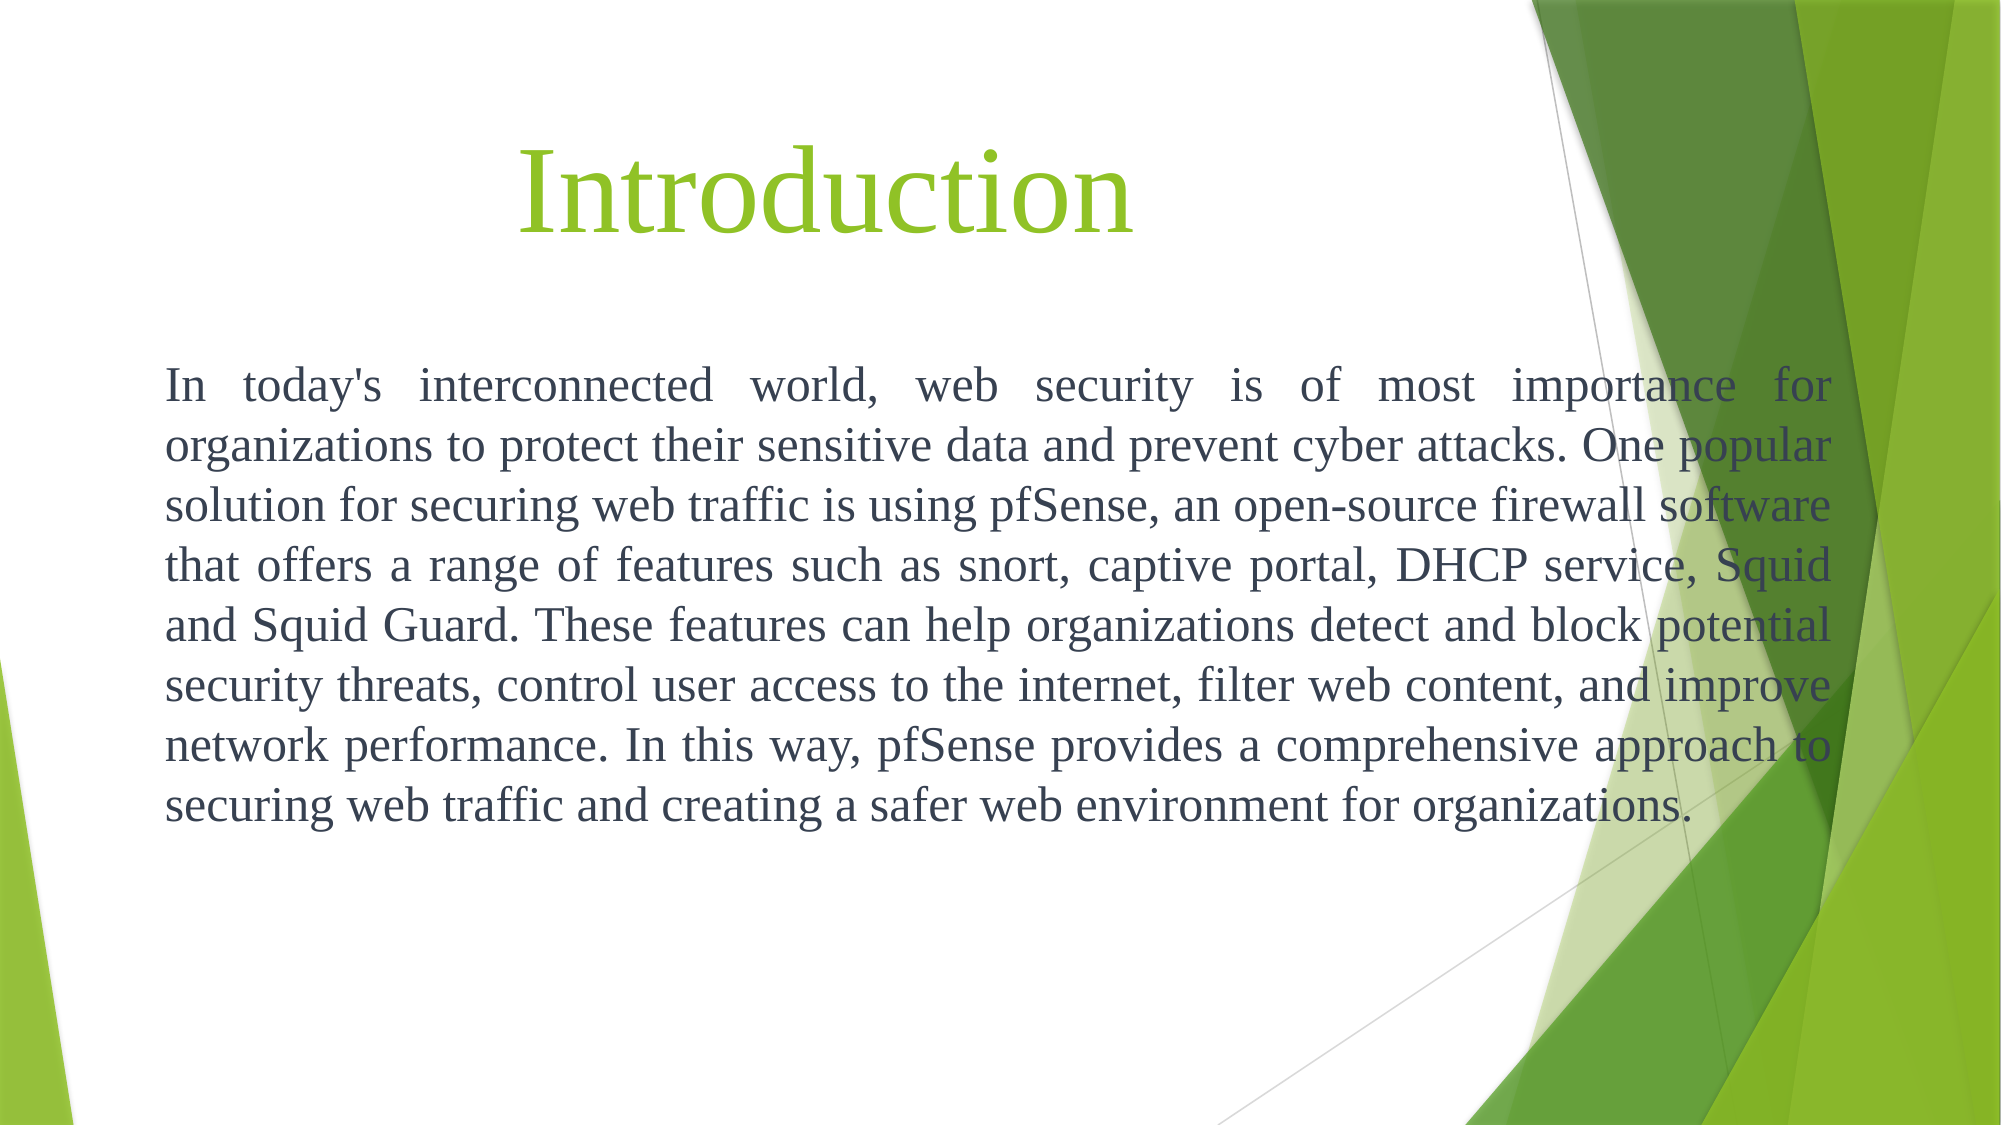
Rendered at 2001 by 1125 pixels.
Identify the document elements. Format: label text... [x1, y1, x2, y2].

list In today's interconnected world, web security is of most importance for organizations to protect their sensitive data and prevent cyber attacks. One popular solution for securing web traffic is using pfSense, an open-source firewall software that offers a range of features such as snort, captive portal, DHCP service, Squid and Squid Guard. These features can help organizations detect and block potential security threats, control user access to the internet, filter web content, and improve network performance. In this way, pfSense provides a comprehensive approach to securing web traffic and creating a safer web environment for organizations. [149, 343, 1849, 1041]
title Introduction [111, 99, 1522, 317]
